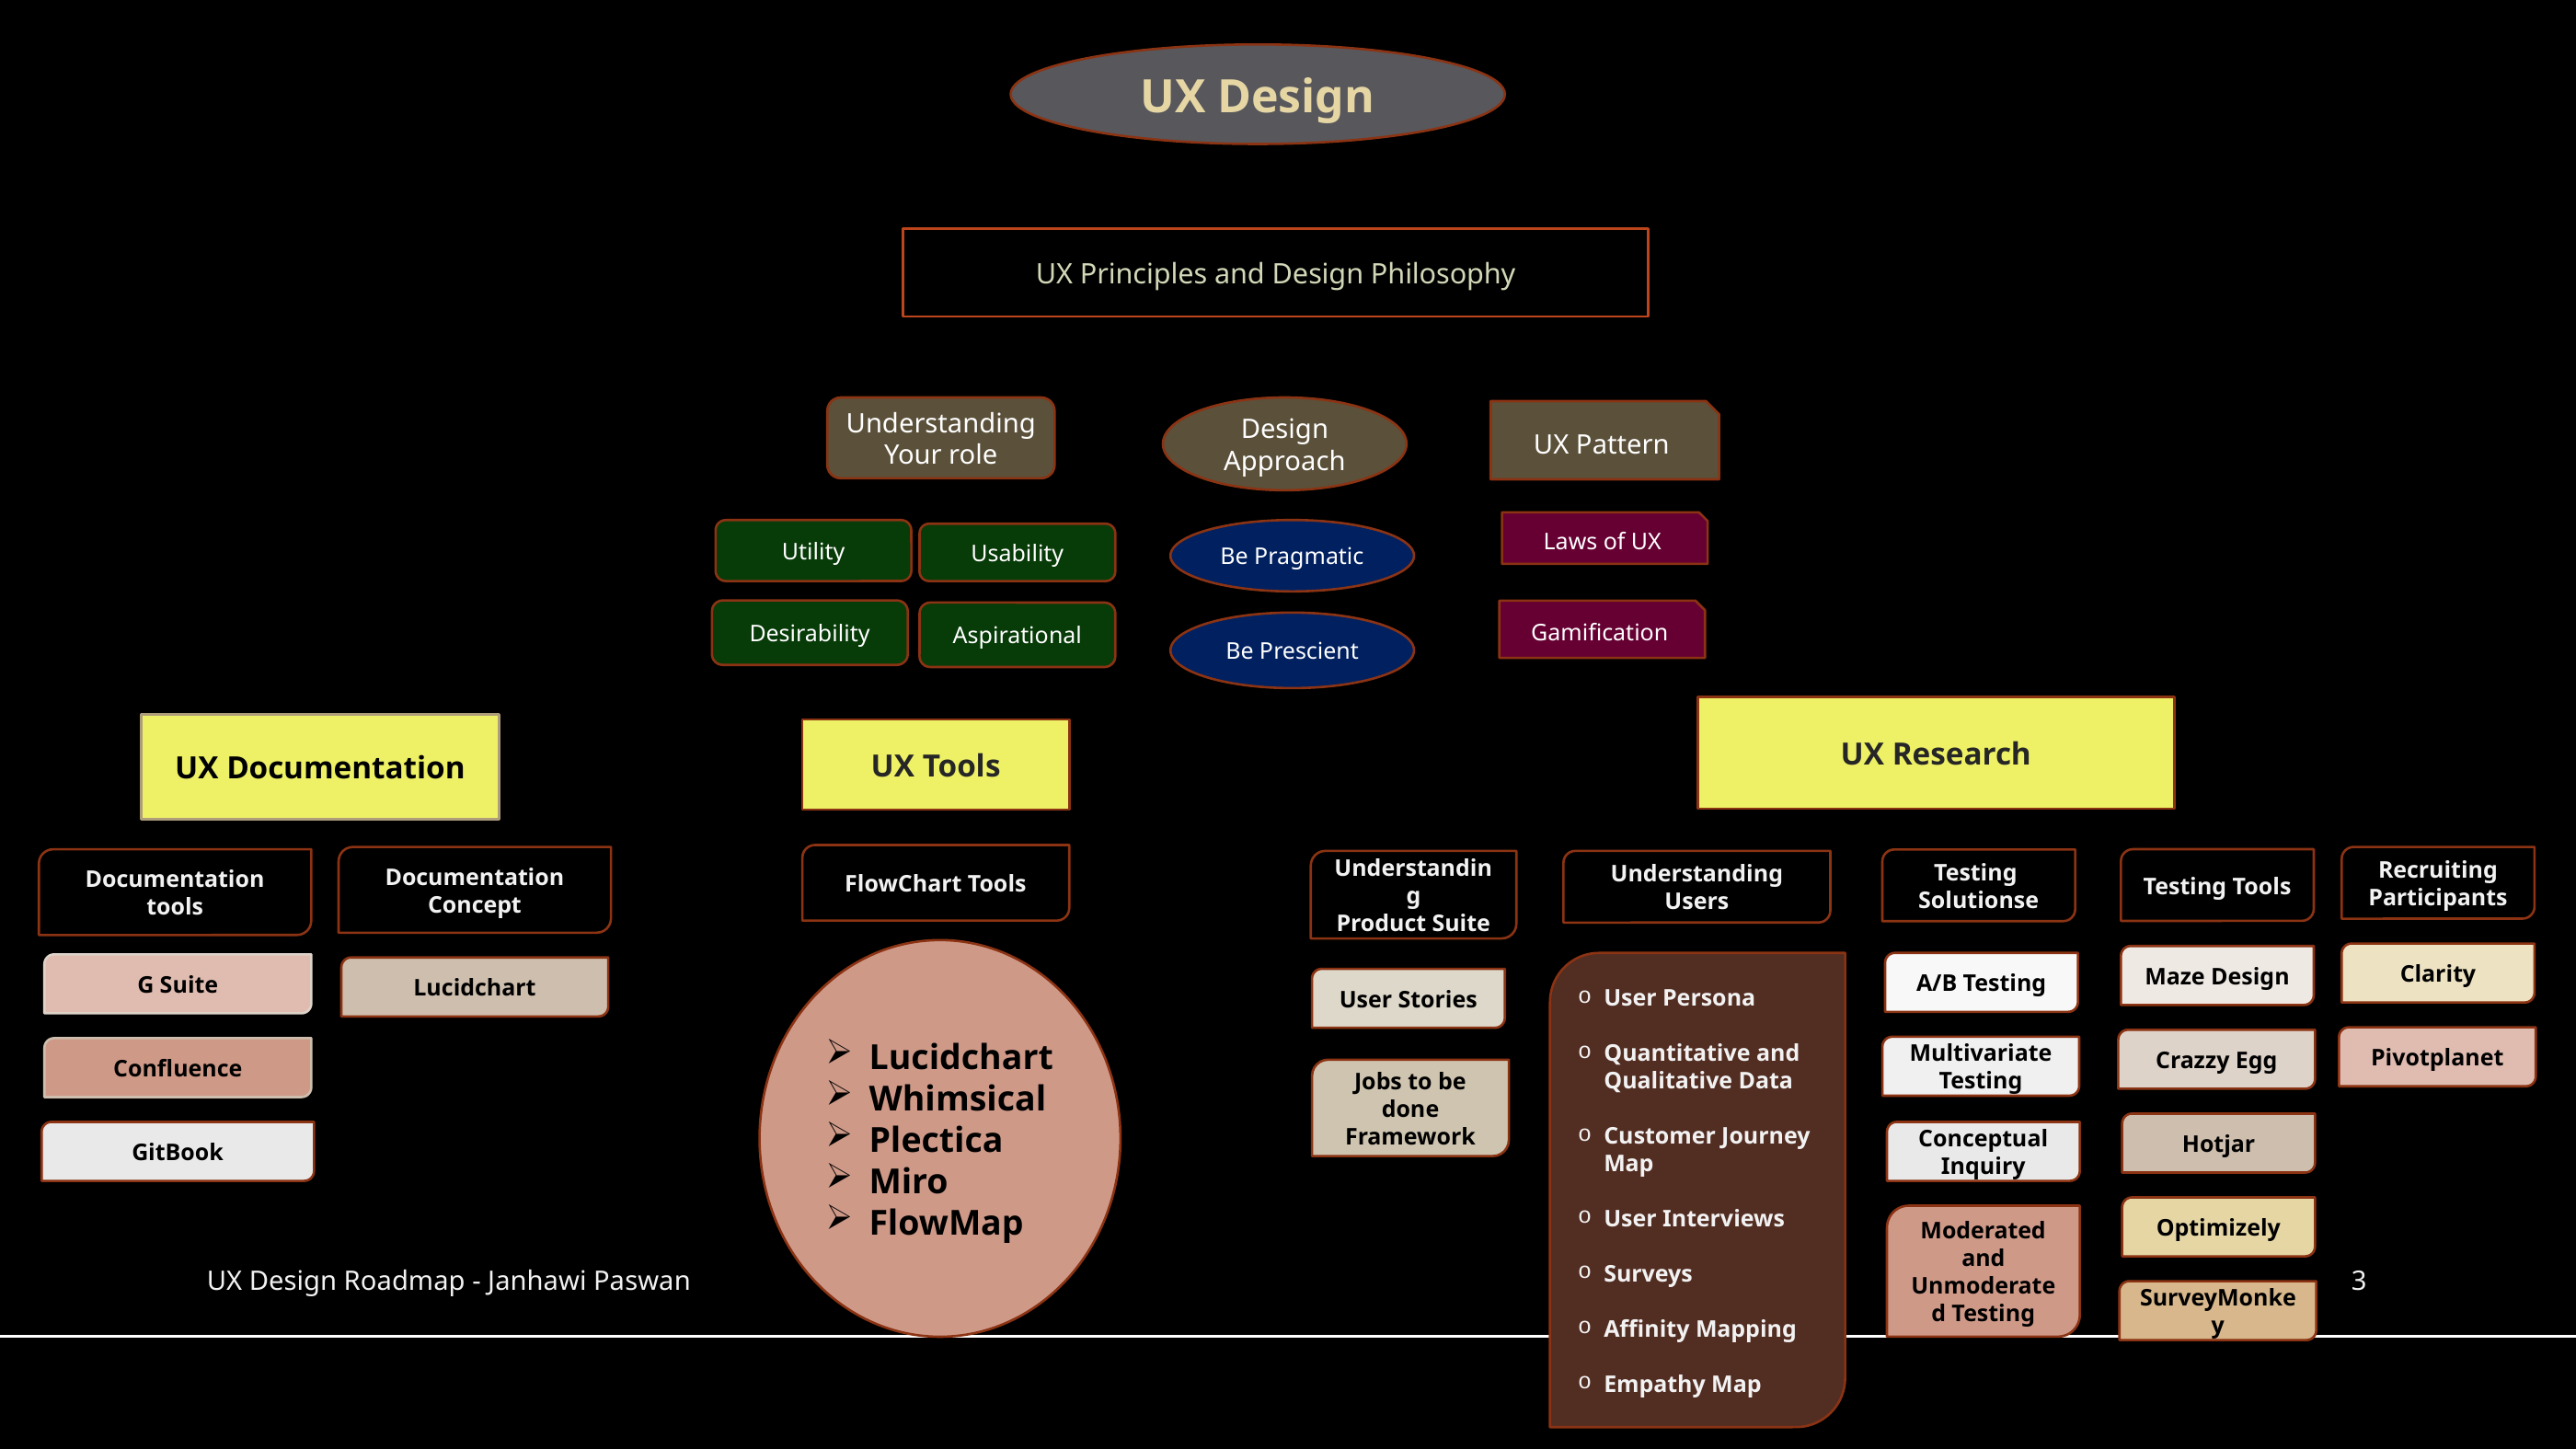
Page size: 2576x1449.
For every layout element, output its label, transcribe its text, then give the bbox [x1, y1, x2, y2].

text_box Lucidchart Whimsical Plectica Miro FlowMap [865, 1320, 1016, 1339]
text_box Aspirational [918, 601, 1117, 669]
text_box Recruiting Participants [2340, 845, 2536, 920]
text_box A/B Testing [1883, 951, 2079, 1014]
text_box Hotjar [2121, 1112, 2317, 1174]
slide_number 3 [2221, 1243, 2381, 1320]
text_box Testing Solutionse [1880, 848, 2076, 923]
text_box Documentation tools [37, 847, 313, 937]
text_box Lucidchart Whimsical Plectica Miro FlowMap [758, 938, 1122, 1243]
text_box Laws of UX [1501, 511, 1709, 566]
text_box UX Pattern [1489, 399, 1720, 481]
text_box UX Principles and Design Philosophy [902, 227, 1650, 317]
text_box Be Pragmatic [1168, 518, 1416, 593]
text_box SurveyMonkey [2118, 1280, 2317, 1341]
text_box Be Prescient [1168, 611, 1416, 690]
text_box Multivariate Testing [1880, 1035, 2081, 1098]
text_box Confluence [42, 1037, 313, 1098]
text_box Clarity [2340, 942, 2536, 1004]
text_box UX Tools [801, 719, 1071, 811]
text_box Documentation Concept [337, 845, 613, 935]
text_box Utility [714, 518, 913, 582]
text_box Pivotplanet [2338, 1026, 2537, 1088]
text_box Design Approach [1161, 396, 1409, 492]
text_box Optimizely [2121, 1196, 2317, 1258]
text_box UX Research [1696, 696, 2176, 810]
text_box Usability [918, 522, 1117, 582]
text_box Gamification [1498, 599, 1707, 660]
text_box Maze Design [2120, 944, 2316, 1006]
text_box User Stories [1310, 967, 1507, 1029]
text_box UX Documentation [140, 713, 500, 821]
text_box G Suite [42, 953, 313, 1015]
text_box Testing Tools [2120, 847, 2316, 923]
text_box FlowChart Tools [800, 844, 1071, 922]
text_box Desirability [710, 599, 909, 667]
text_box Lucidchart [339, 956, 610, 1018]
text_box GitBook [40, 1121, 316, 1182]
text_box Understanding Users [1562, 849, 1832, 925]
text_box User Persona Quantitative and Qualitative Data Customer Journey Map User Interviews Surveys Affinity Mapping Empathy Map [1548, 951, 1846, 1429]
text_box Understanding Your role [825, 396, 1056, 480]
footer UX Design Roadmap - Janhawi Paswan [192, 1243, 1604, 1320]
text_box Jobs to be done Framework [1310, 1058, 1511, 1157]
text_box Moderated and Unmoderated Testing [1885, 1204, 2081, 1339]
text_box Conceptual Inquiry [1885, 1121, 2081, 1182]
text_box UX Design [1009, 43, 1507, 145]
text_box Understanding Product Suite [1309, 849, 1518, 940]
text_box Crazzy Egg [2117, 1028, 2317, 1090]
